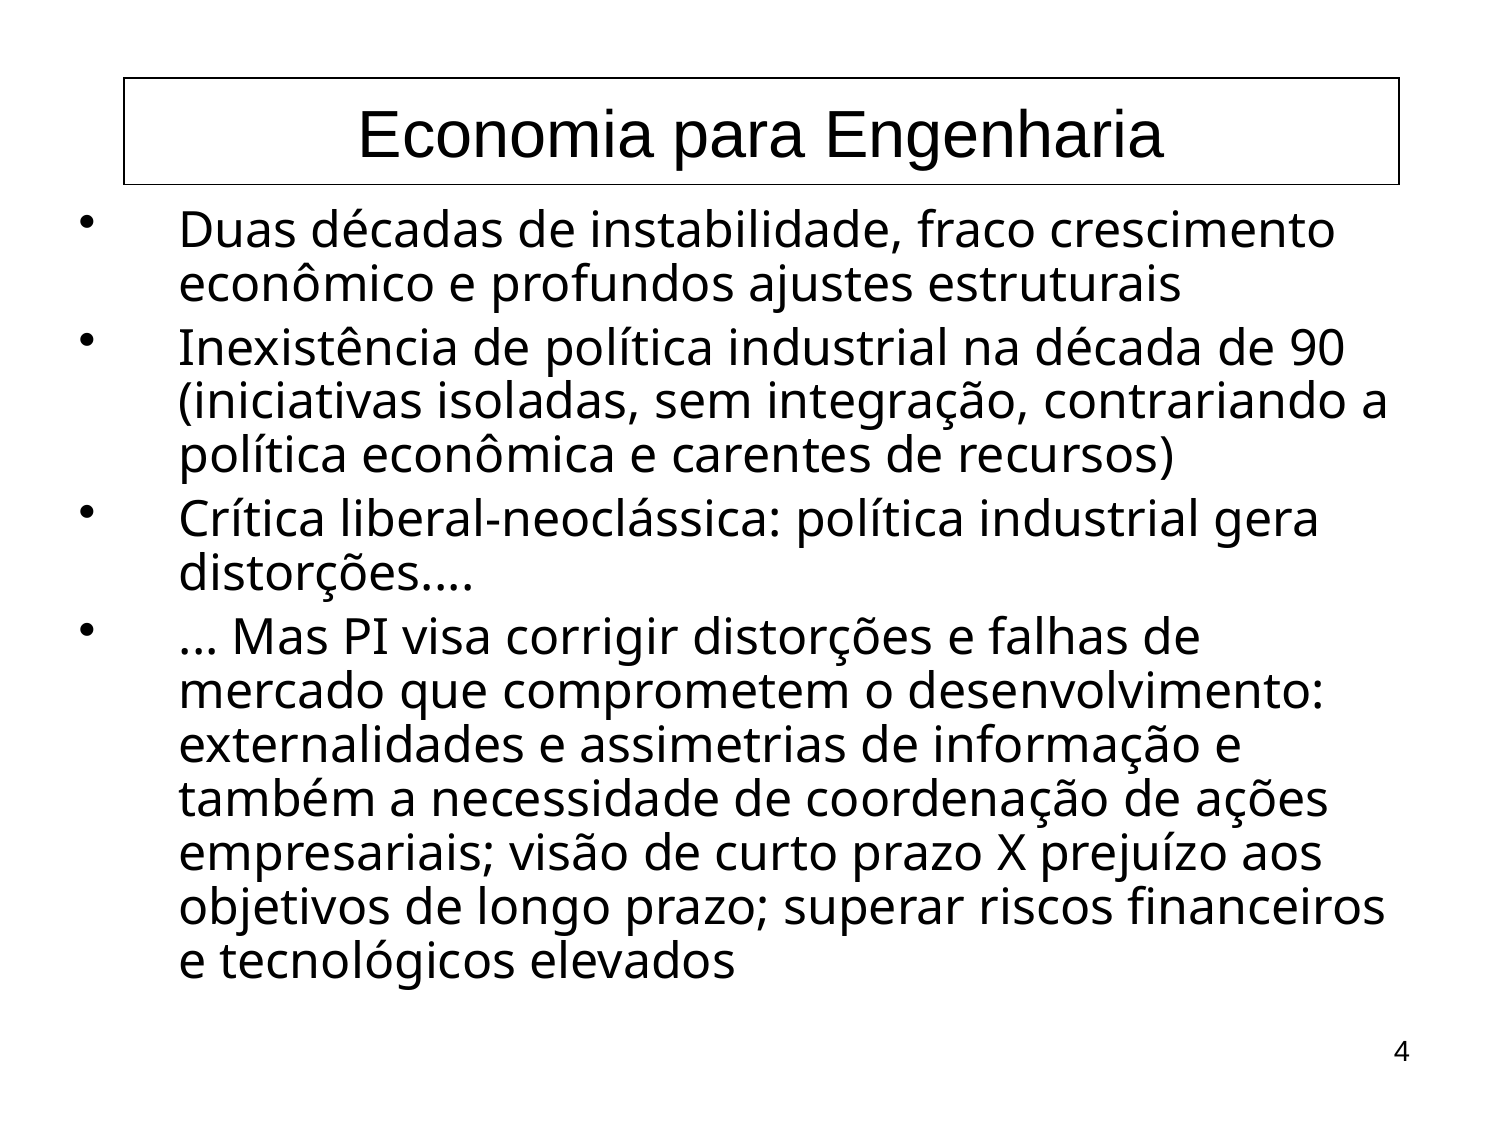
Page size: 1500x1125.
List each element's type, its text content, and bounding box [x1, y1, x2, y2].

subtitle Duas décadas de instabilidade, fraco crescimento econômico e profundos ajustes estruturais Inexistência de política industrial na década de 90 (iniciativas isoladas, sem integração, contrariando a política econômica e carentes de recursos) Crítica liberal-neoclássica: política industrial gera distorções.... ... Mas PI visa corrigir distorções e falhas de mercado que comprometem o desenvolvimento: externalidades e assimetrias de informação e também a necessidade de coordenação de ações empresariais; visão de curto prazo X prejuízo aos objetivos de longo prazo; superar riscos financeiros e tecnológicos elevados [63, 196, 1434, 1024]
slide_number 4 [1074, 1024, 1426, 1103]
text_box Economia para Engenharia [123, 77, 1399, 185]
